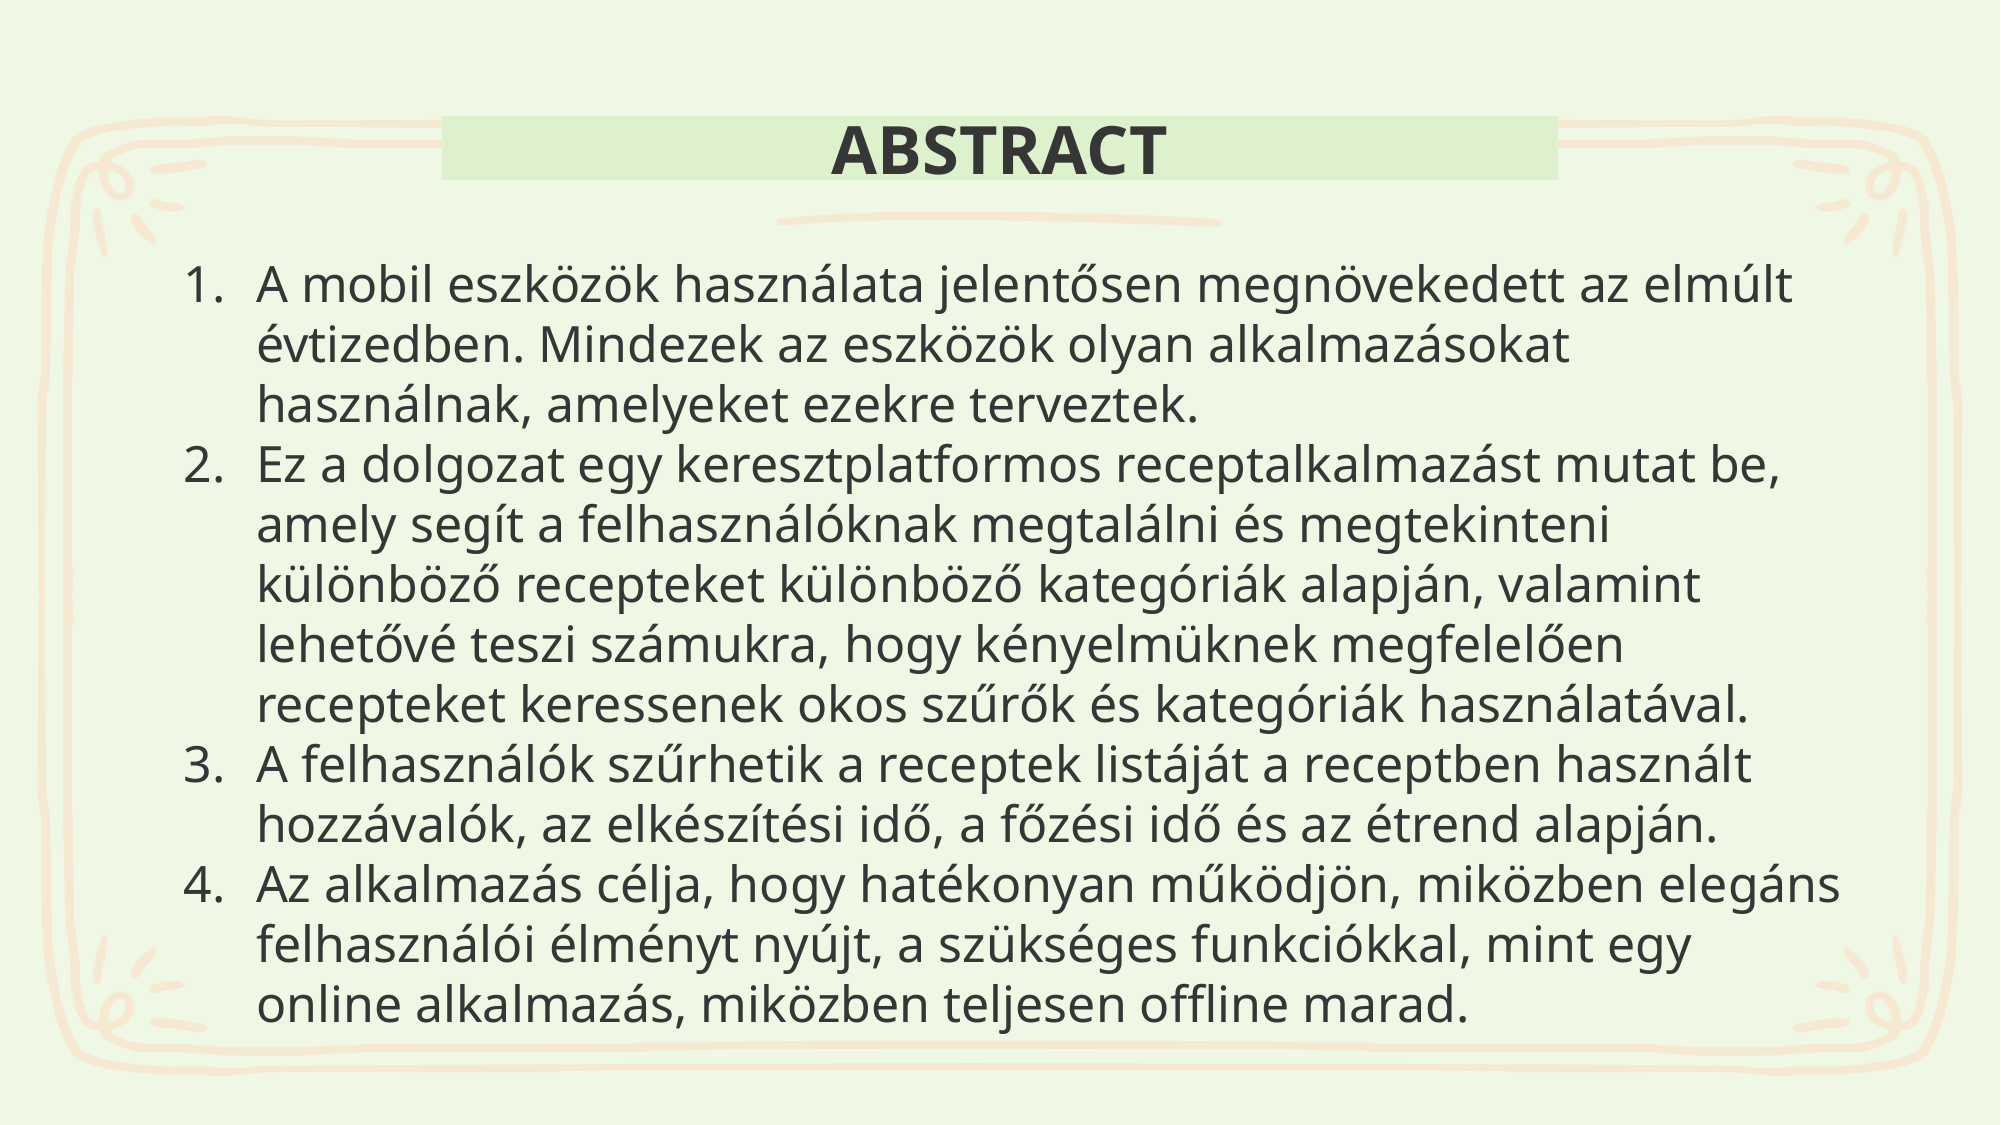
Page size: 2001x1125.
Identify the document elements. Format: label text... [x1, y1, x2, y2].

text_box [792, 0, 1901, 238]
list A mobil eszközök használata jelentősen megnövekedett az elmúlt évtizedben. Mindezek az eszközök olyan alkalmazásokat használnak, amelyeket ezekre terveztek. Ez a dolgozat egy keresztplatformos receptalkalmazást mutat be, amely segít a felhasználóknak megtalálni és megtekinteni különböző recepteket különböző kategóriák alapján, valamint lehetővé teszi számukra, hogy kényelmüknek megfelelően recepteket keressenek okos szűrők és kategóriák használatával. A felhasználók szűrhetik a receptek listáját a receptben használt hozzávalók, az elkészítési idő, a főzési idő és az étrend alapján. Az alkalmazás célja, hogy hatékonyan működjön, miközben elegáns felhasználói élményt nyújt, a szükséges funkciókkal, mint egy online alkalmazás, miközben teljesen offline marad. [156, 245, 1844, 973]
title ABSTRACT [441, 115, 1559, 181]
